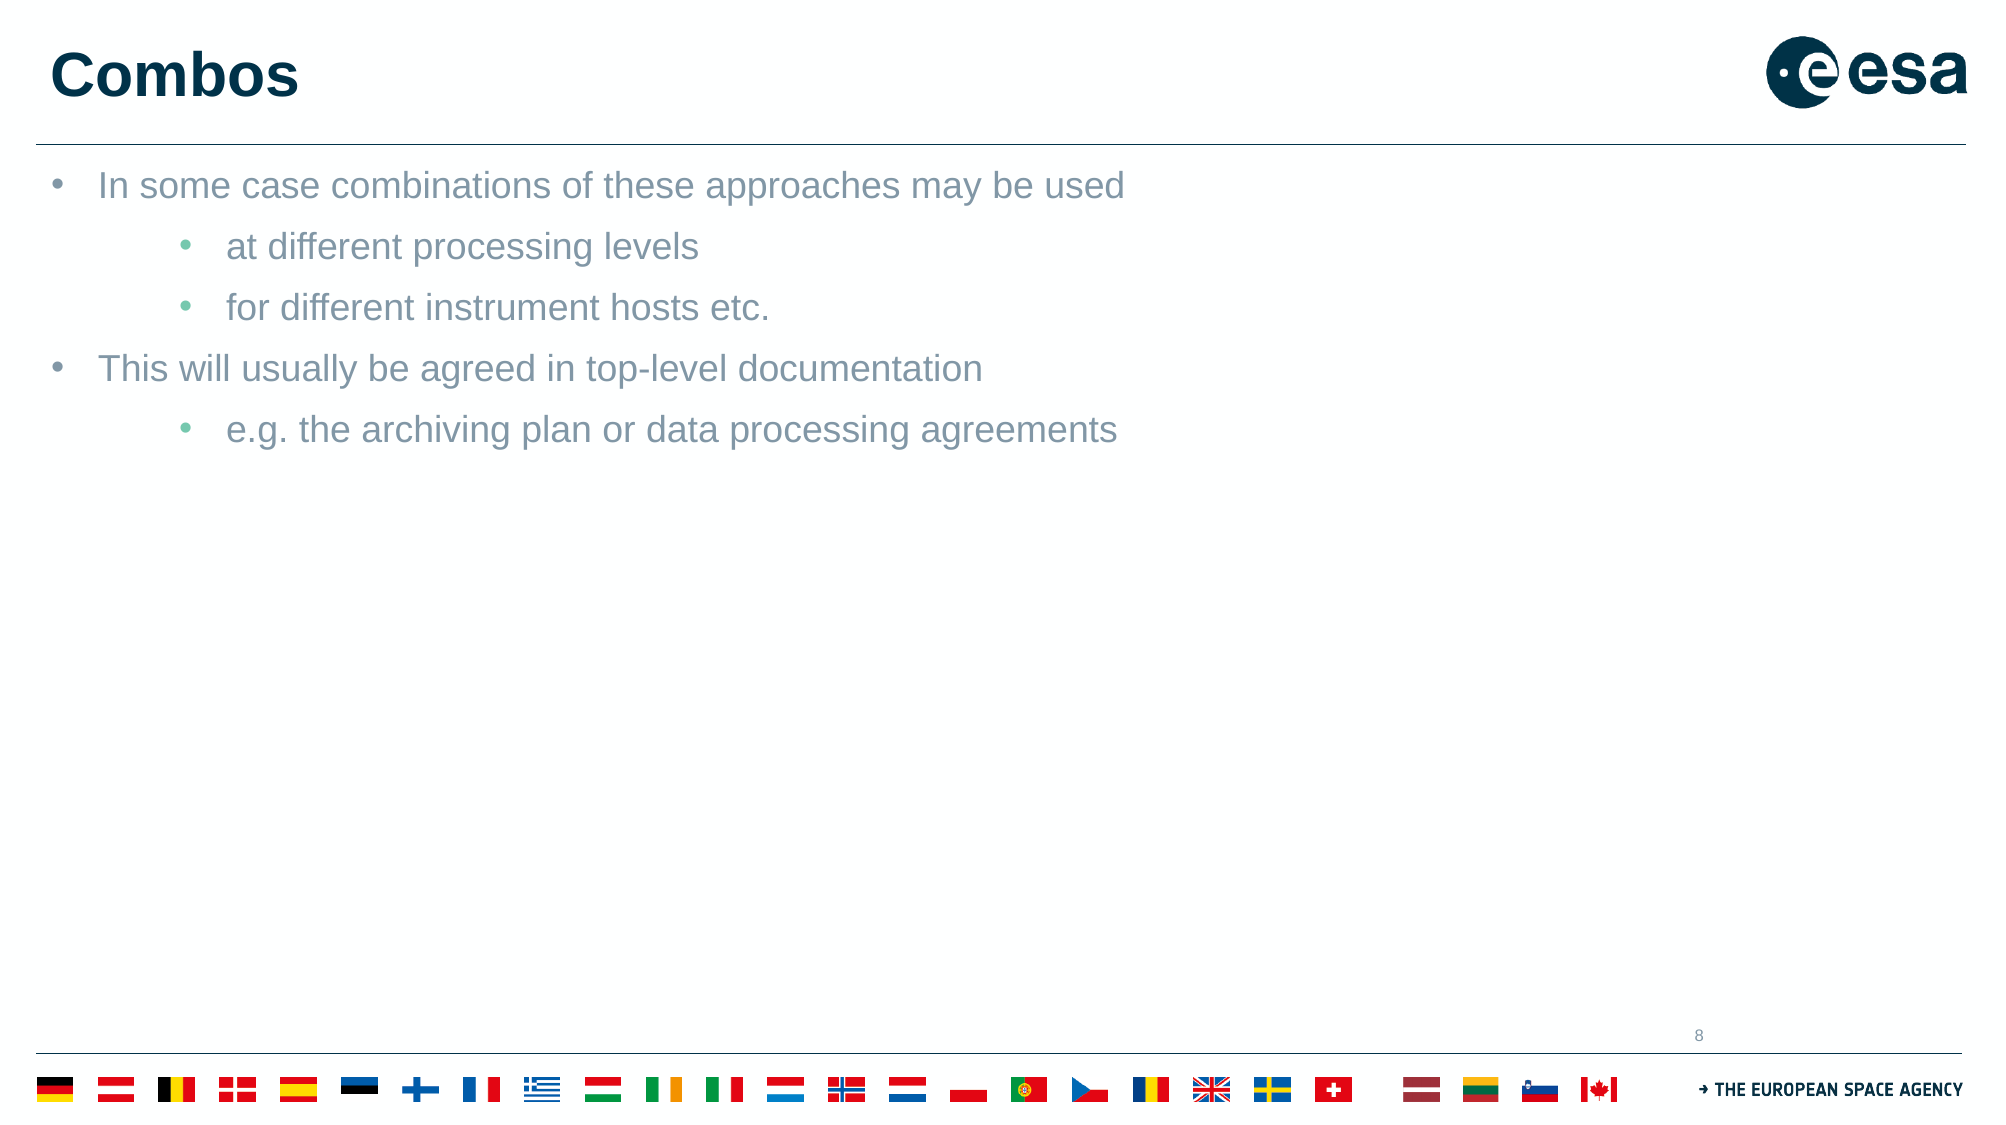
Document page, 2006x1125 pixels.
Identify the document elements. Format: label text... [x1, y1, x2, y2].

picture [402, 1077, 439, 1102]
list In some case combinations of these approaches may be used at different processing levels for different instrument hosts etc. This will usually be agreed in top-level documentation e.g. the archiving plan or data processing agreements [36, 144, 1966, 1019]
picture [950, 1077, 987, 1102]
picture [706, 1077, 743, 1102]
picture [158, 1077, 195, 1102]
picture [1696, 1080, 1966, 1098]
picture [1193, 1077, 1230, 1102]
picture [37, 1077, 73, 1102]
picture [646, 1077, 682, 1102]
picture [1581, 1077, 1617, 1102]
picture [1072, 1077, 1108, 1102]
picture [280, 1077, 317, 1102]
picture [585, 1077, 621, 1102]
picture [828, 1077, 865, 1102]
picture [1694, 0, 2006, 180]
picture [1254, 1077, 1291, 1102]
picture [98, 1077, 134, 1102]
picture [889, 1077, 926, 1102]
picture [524, 1077, 560, 1102]
picture [1403, 1077, 1440, 1102]
picture [341, 1077, 378, 1102]
picture [219, 1077, 256, 1102]
picture [1133, 1077, 1169, 1102]
picture [1315, 1077, 1352, 1102]
picture [1522, 1077, 1558, 1102]
picture [767, 1077, 804, 1102]
picture [463, 1077, 500, 1102]
title Combos [35, 25, 1694, 119]
picture [1011, 1077, 1047, 1102]
